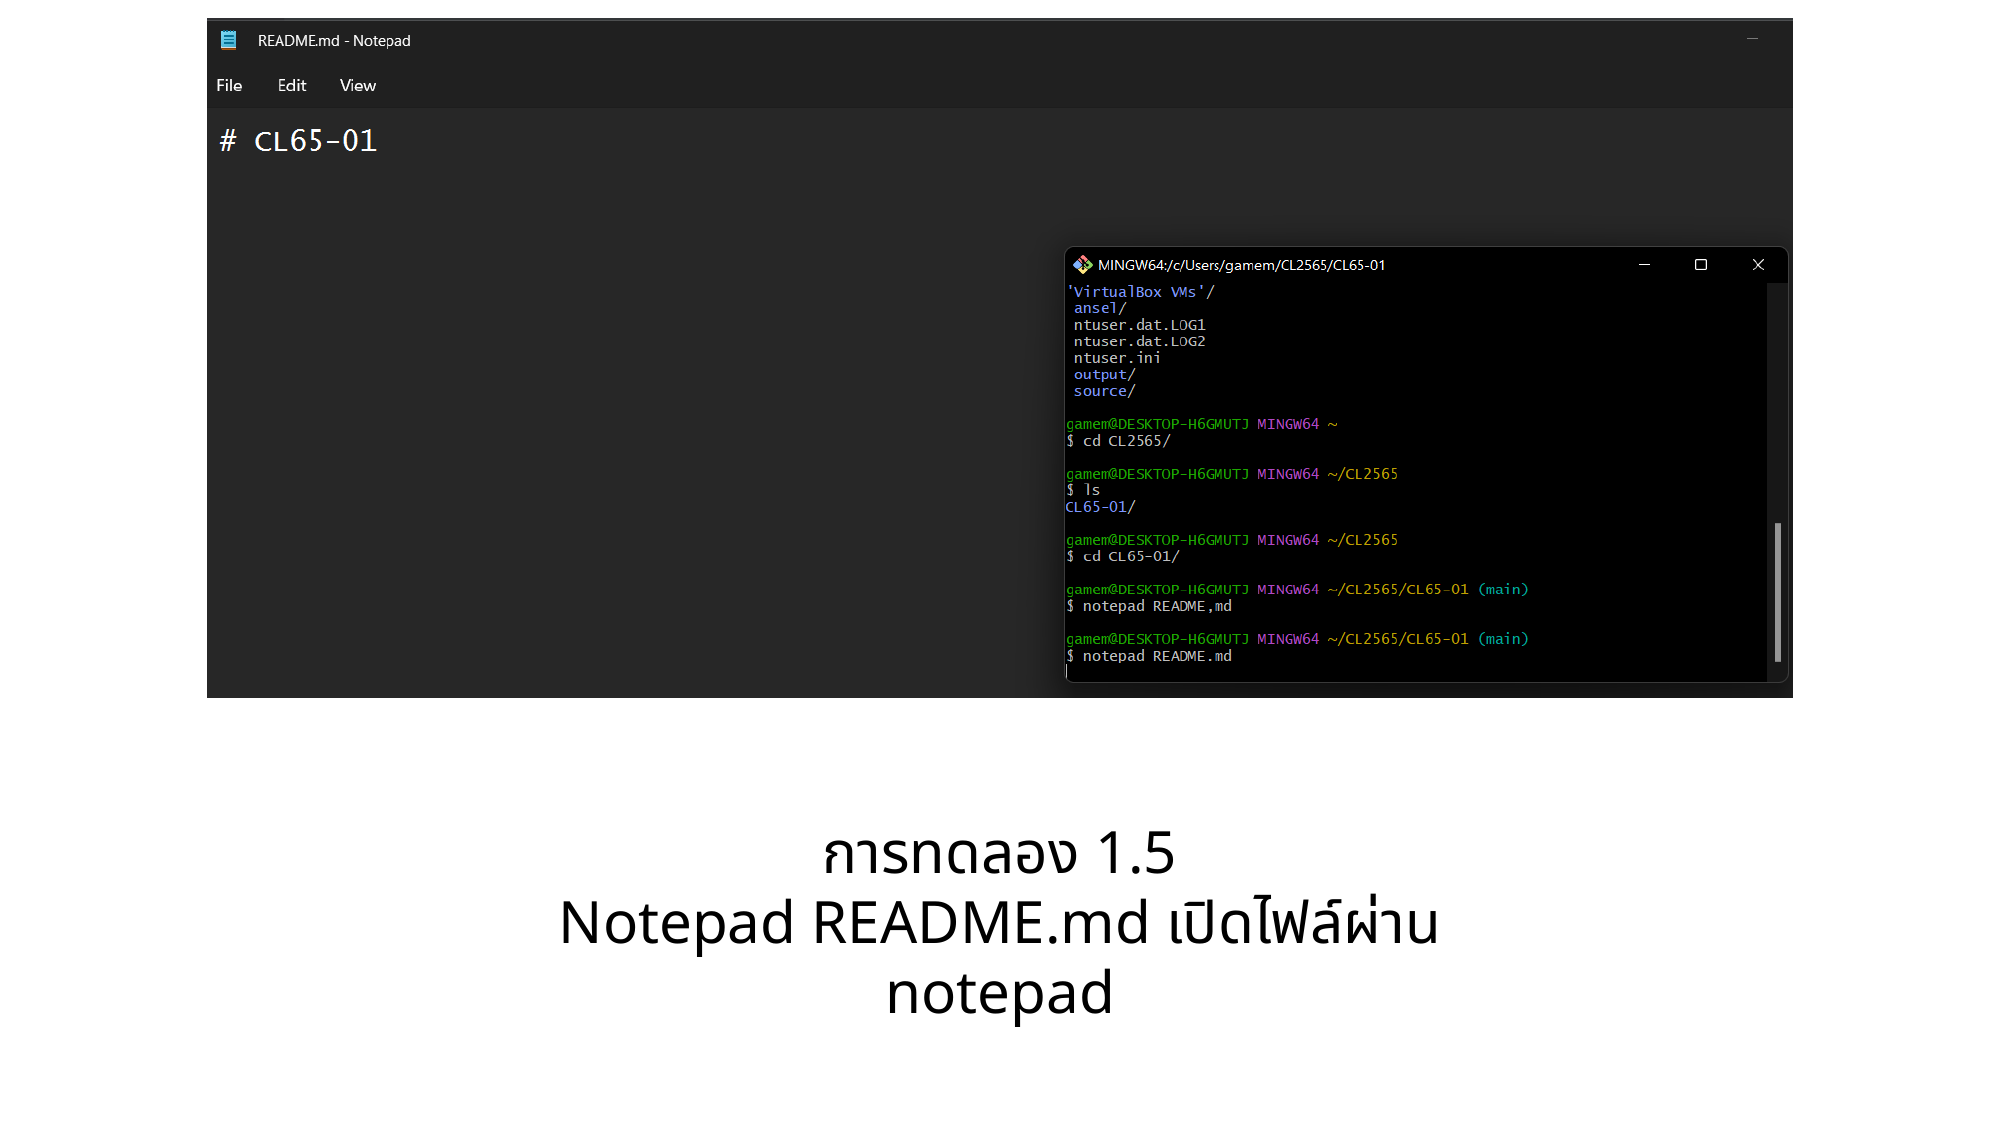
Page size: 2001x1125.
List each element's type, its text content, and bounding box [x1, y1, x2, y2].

picture [207, 18, 1793, 698]
text_box การทดลอง 1.5 Notepad README.md เปิดไฟล์ผ่าน notepad [500, 807, 1500, 1033]
